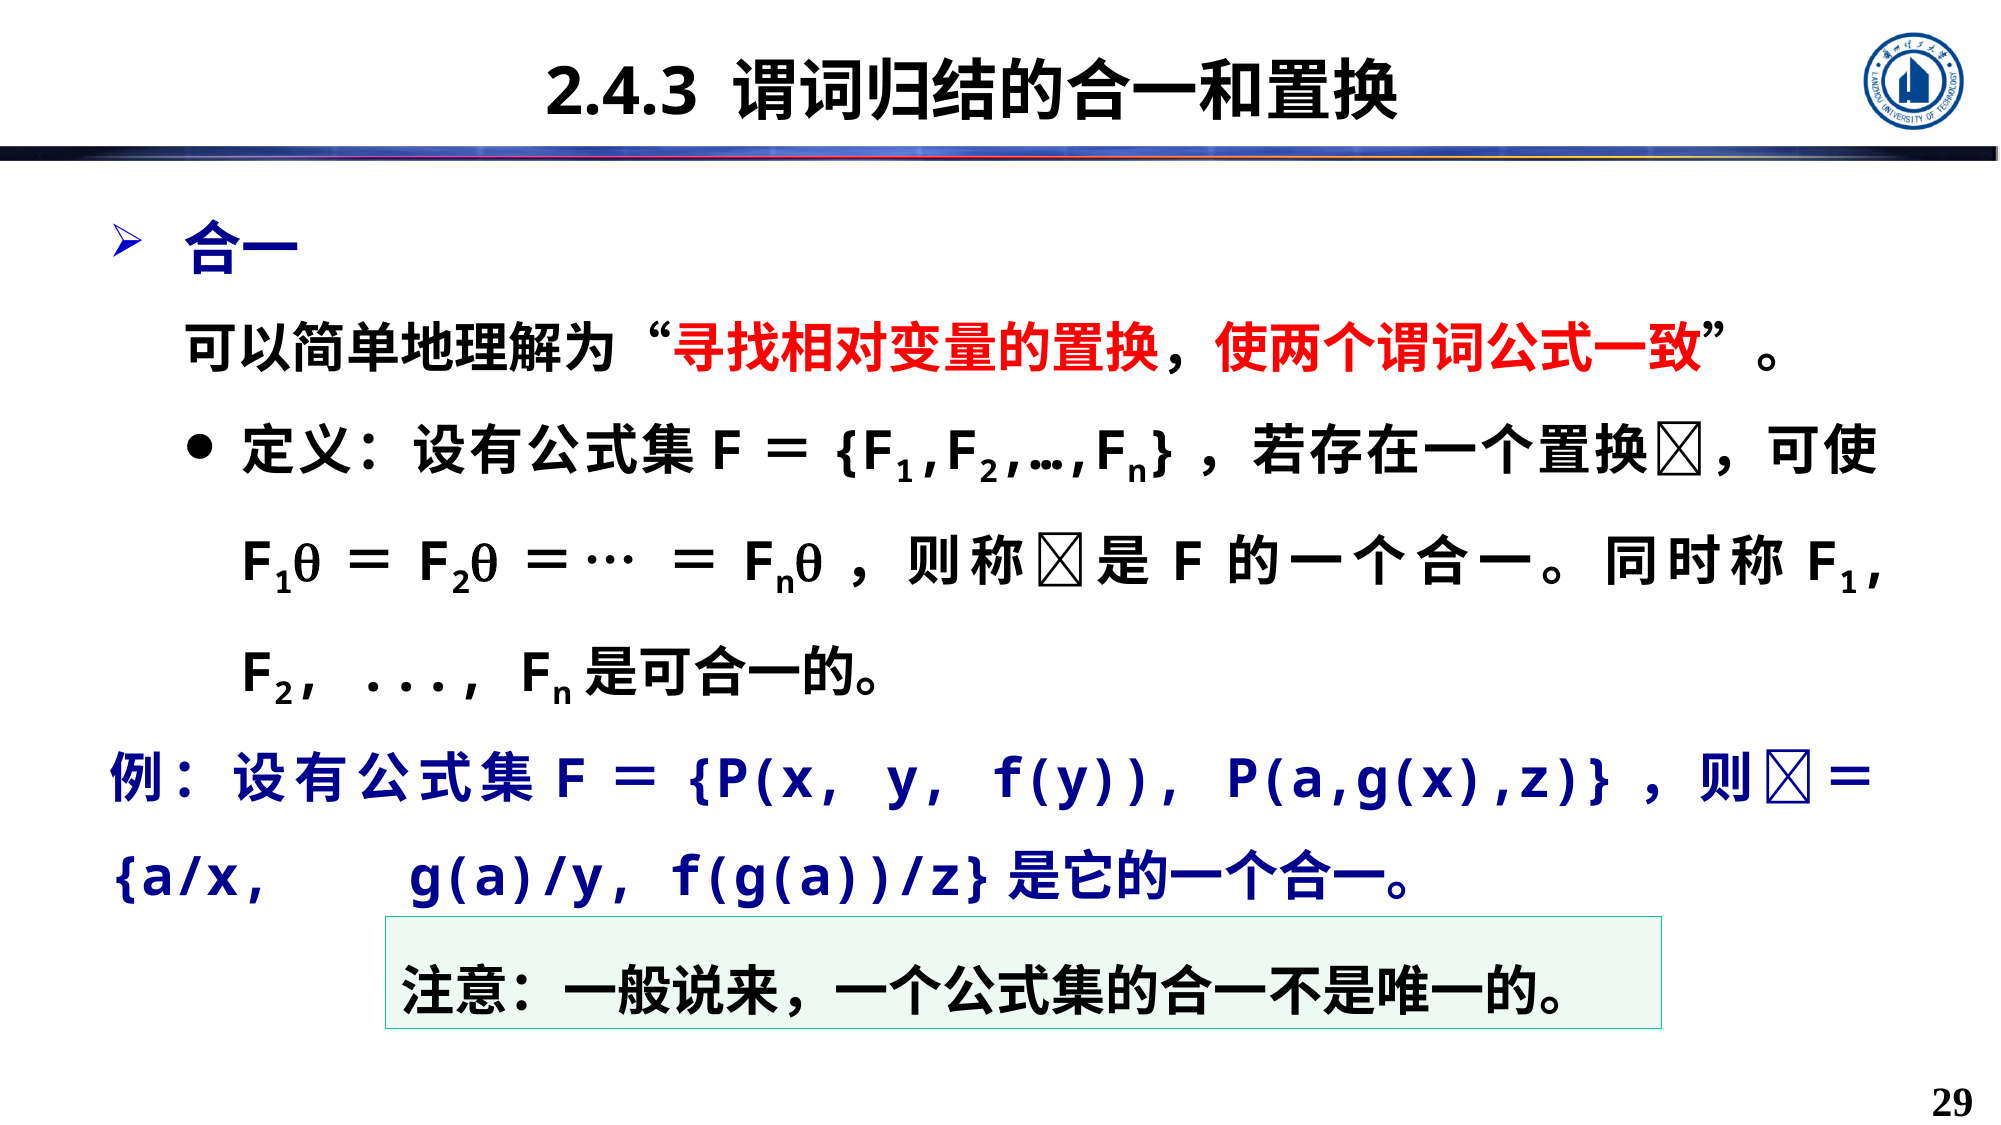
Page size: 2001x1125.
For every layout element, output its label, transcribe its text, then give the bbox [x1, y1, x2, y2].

picture [1850, 26, 1976, 136]
text_box 注意：一般说来，一个公式集的合一不是唯一的。 [385, 916, 1662, 1029]
slide_number 29 [1905, 1067, 2000, 1125]
list 合一 可以简单地理解为“寻找相对变量的置换，使两个谓词公式一致”。 定义：设有公式集F＝{F1,F2,…,Fn}，若存在一个置换，可使F1＝F2＝… ＝Fn，则称是F的一个合一。同时称F1, F2, ..., Fn是可合一的。 例：设有公式集F＝{P(x, y, f(y)), P(a,g(x),z)}，则＝{a/x, g(a)/y, f(g(a))/z}是它的一个合一。 [94, 168, 1906, 1061]
title 2.4.3 谓词归结的合一和置换 [94, 37, 1851, 138]
picture [0, 146, 2000, 161]
